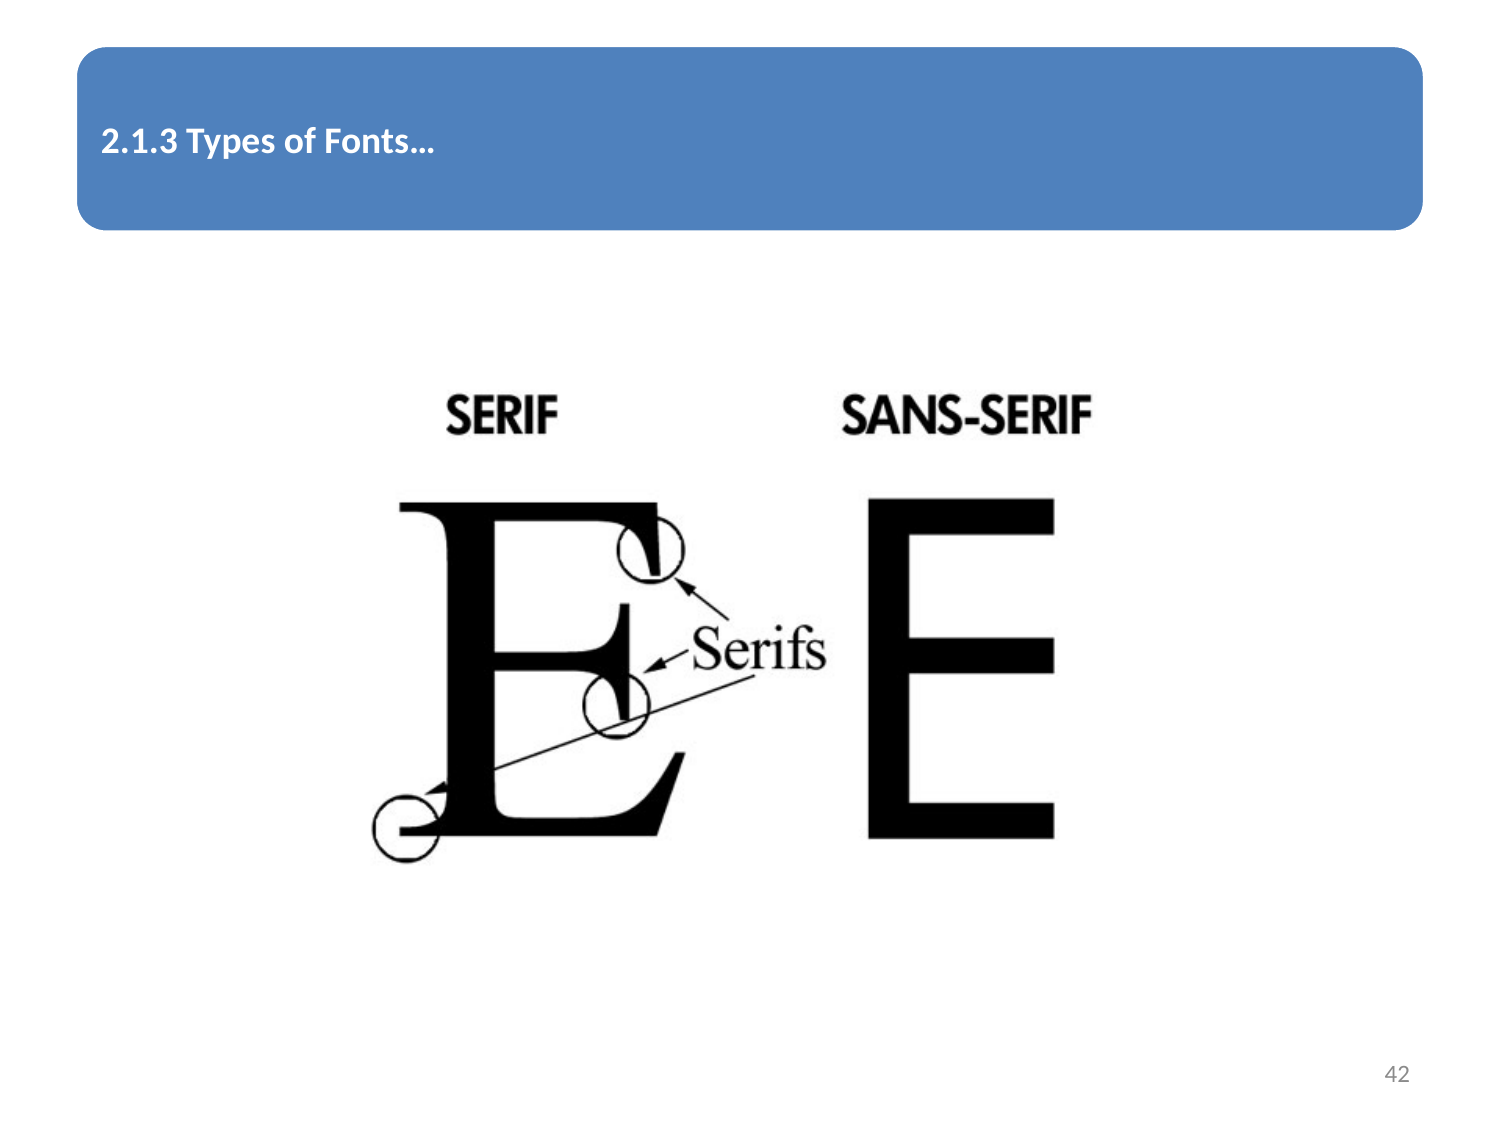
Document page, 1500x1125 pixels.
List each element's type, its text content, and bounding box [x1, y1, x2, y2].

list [359, 340, 1141, 927]
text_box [74, 44, 1426, 233]
slide_number 42 [1074, 1042, 1425, 1103]
